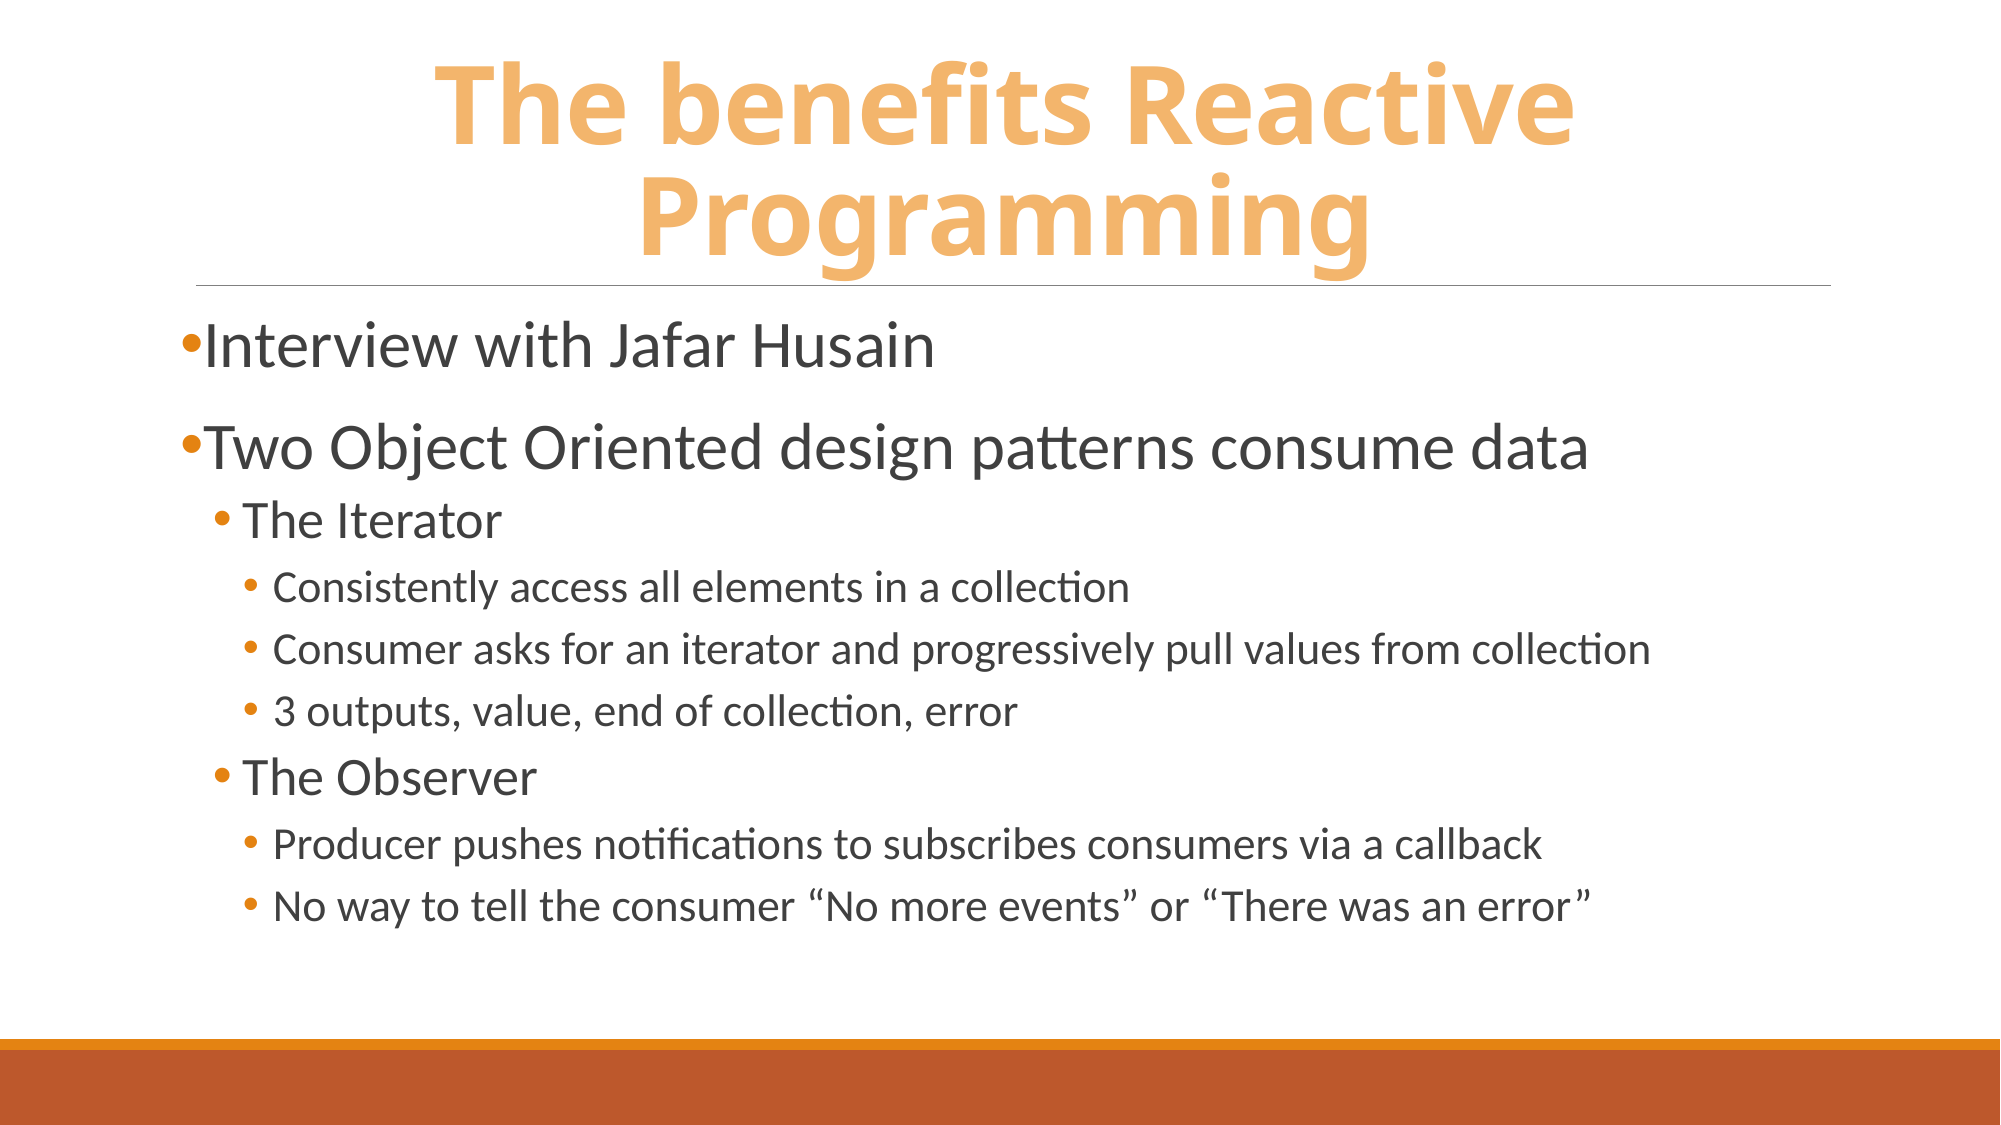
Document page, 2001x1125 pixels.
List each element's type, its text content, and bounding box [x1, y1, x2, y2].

list Interview with Jafar Husain Two Object Oriented design patterns consume data The Iterator Consistently access all elements in a collection Consumer asks for an iterator and progressively pull values from collection 3 outputs, value, end of collection, error The Observer Producer pushes notifications to subscribes consumers via a callback No way to tell the consumer “No more events” or “There was an error” [180, 302, 1830, 963]
title The benefits Reactive Programming [180, 47, 1830, 285]
